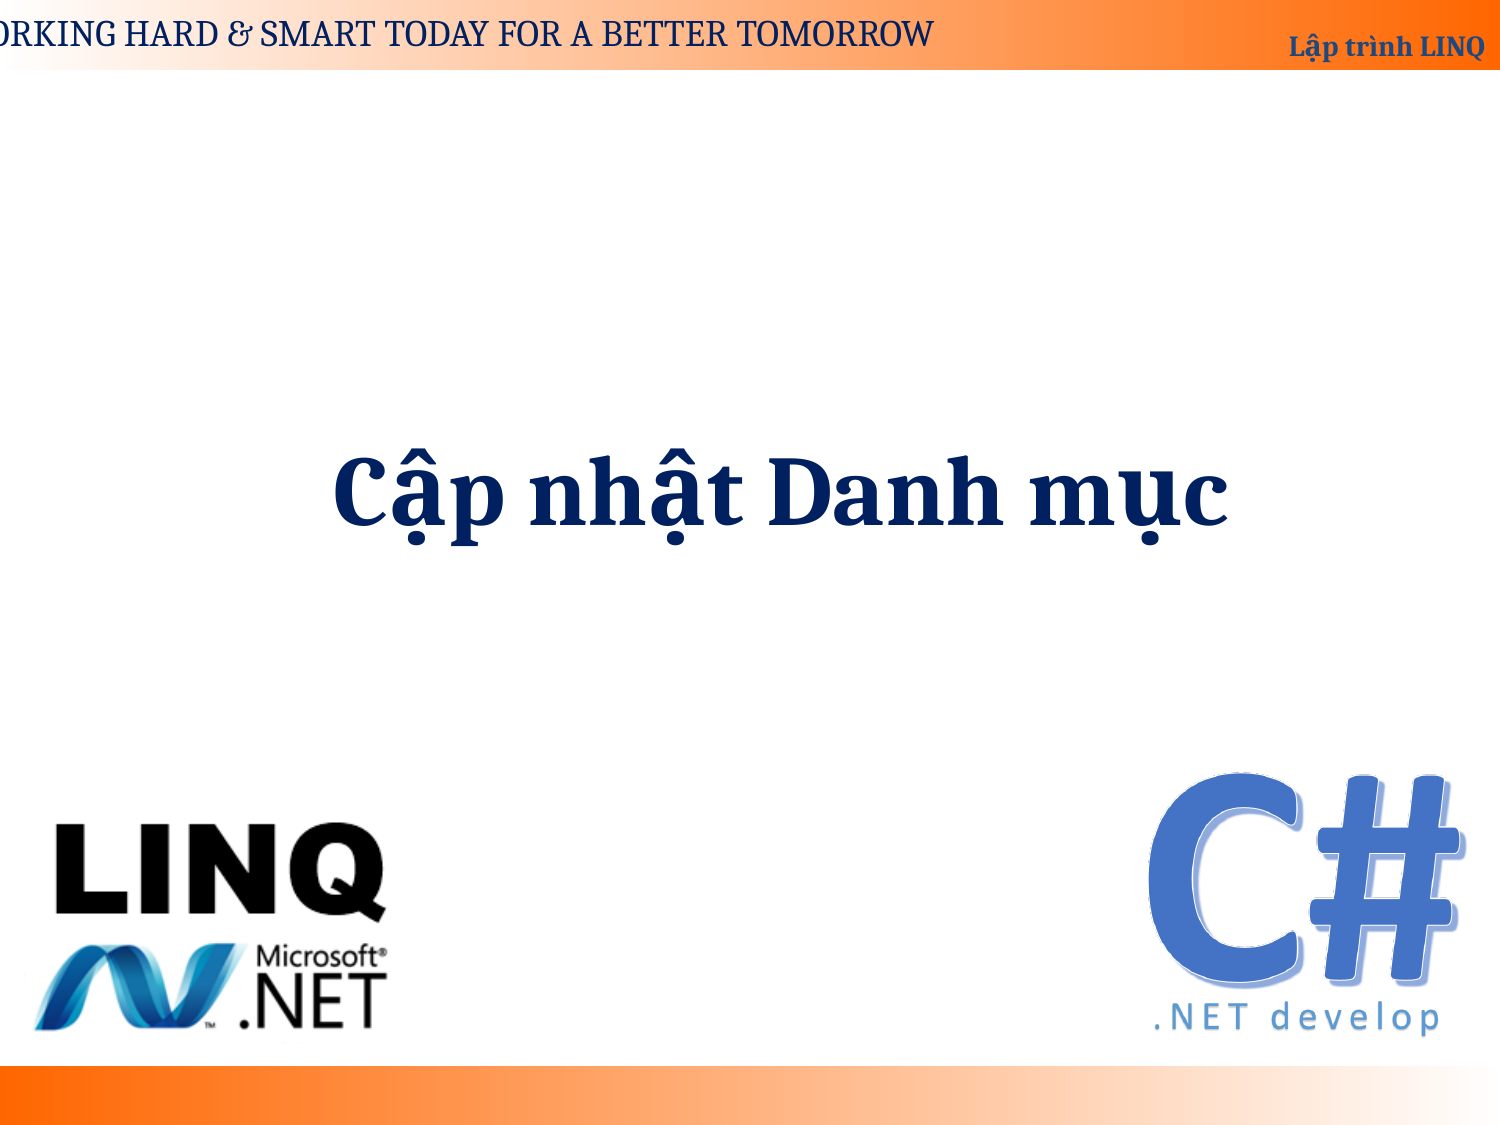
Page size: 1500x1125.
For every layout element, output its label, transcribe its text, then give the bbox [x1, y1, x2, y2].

picture [1124, 762, 1477, 1042]
text_box Cập nhật Danh mục [187, 433, 1375, 538]
picture [24, 793, 401, 1044]
